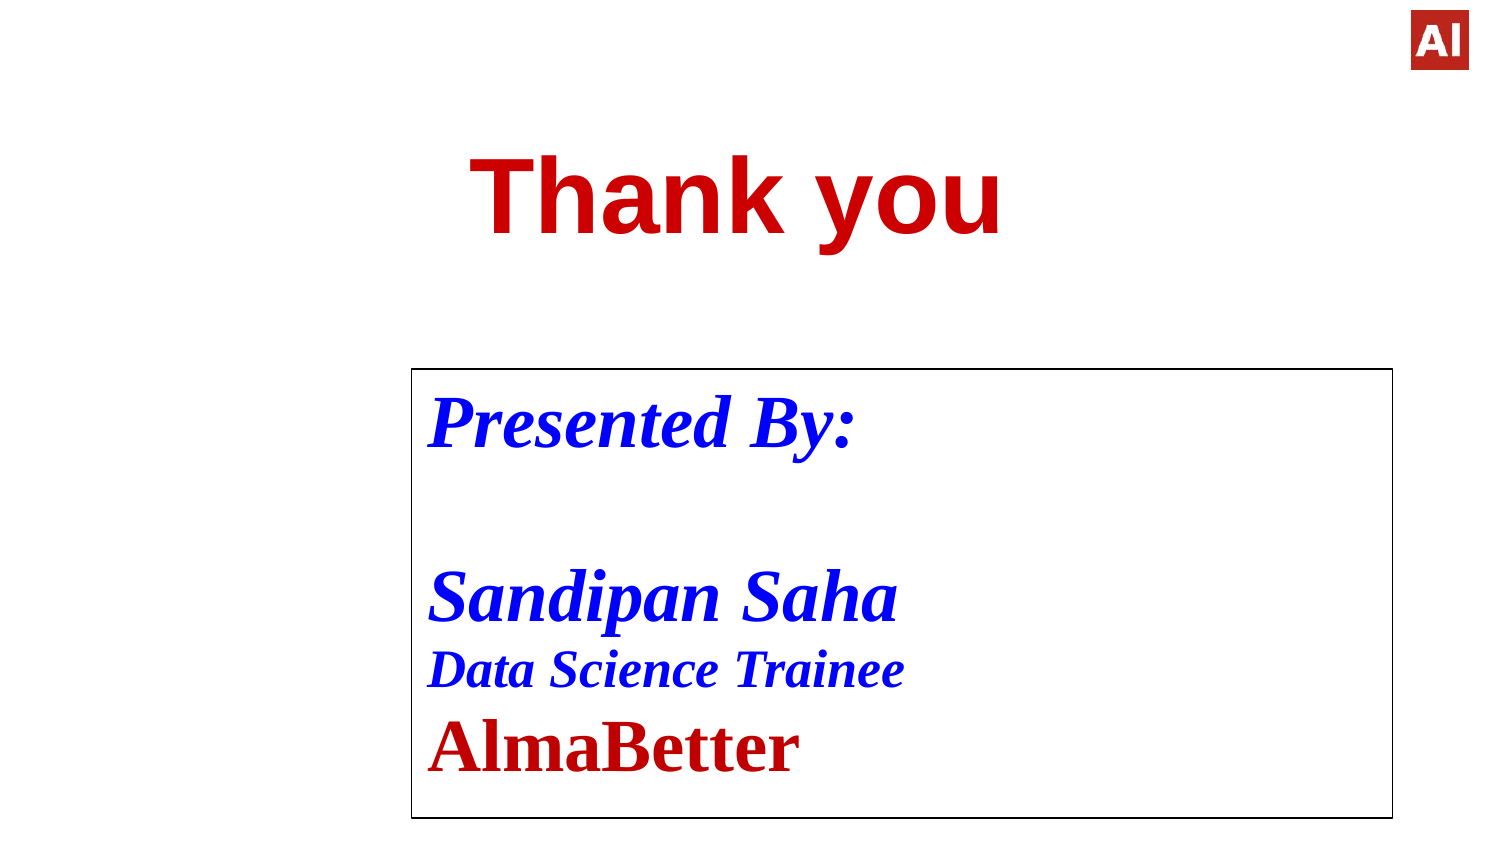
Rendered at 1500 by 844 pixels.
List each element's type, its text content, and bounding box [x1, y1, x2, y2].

text_box [411, 369, 1393, 818]
list Presented By: Sandipan Saha Data Science Trainee AlmaBetter [368, 370, 1132, 844]
picture [1411, 10, 1469, 70]
title Thank you [467, 124, 1009, 268]
